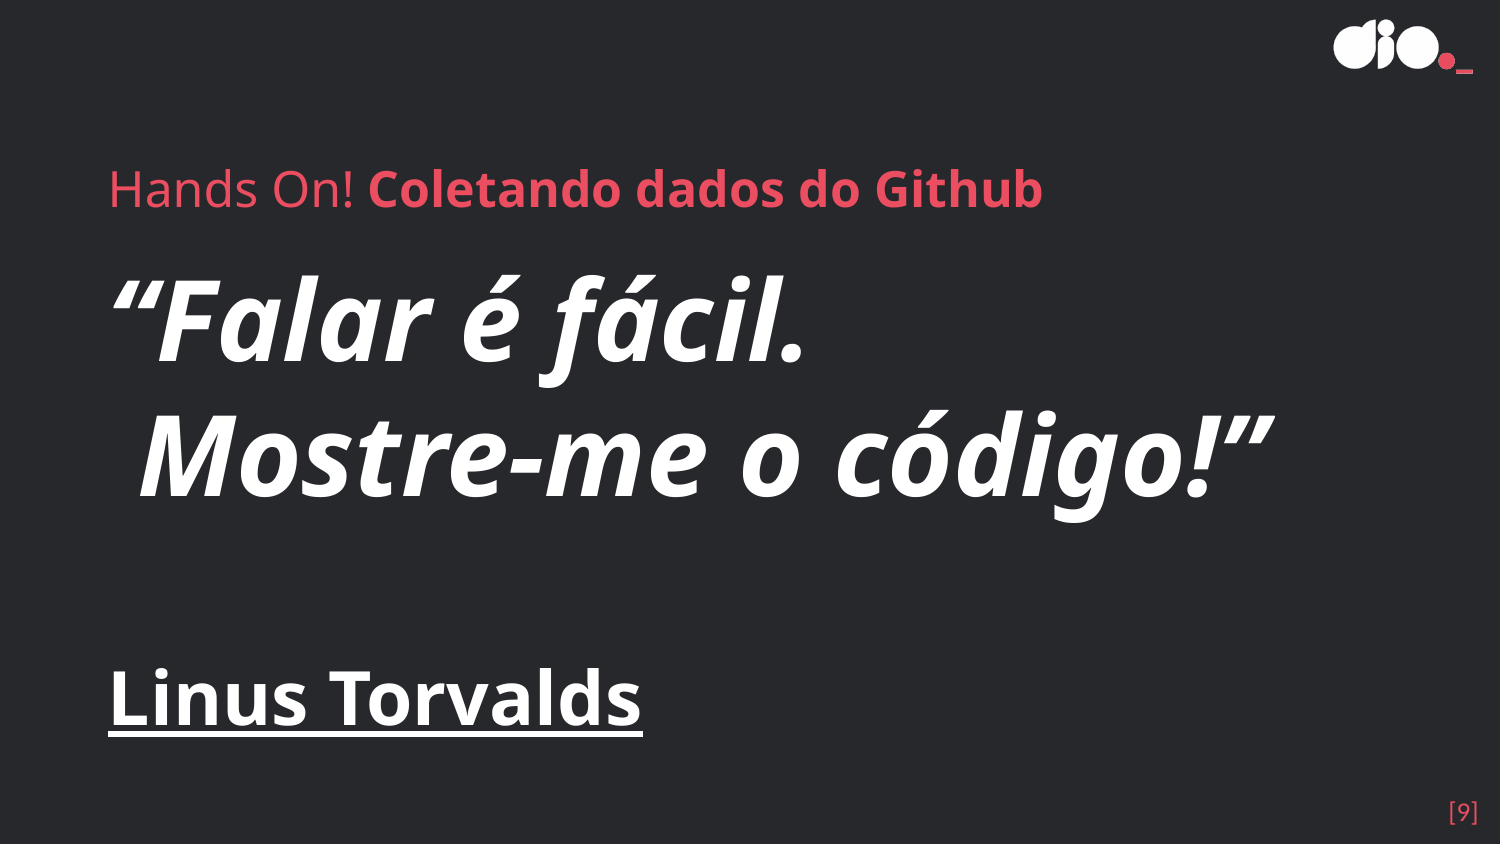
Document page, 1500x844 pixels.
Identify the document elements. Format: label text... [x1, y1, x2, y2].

text_box Hands On! Coletando dados do Github [92, 142, 1404, 223]
picture [1332, 19, 1474, 75]
text_box “Falar é fácil. Mostre-me o código!” Linus Torvalds [92, 223, 1362, 779]
slide_number [9] [1403, 779, 1494, 844]
